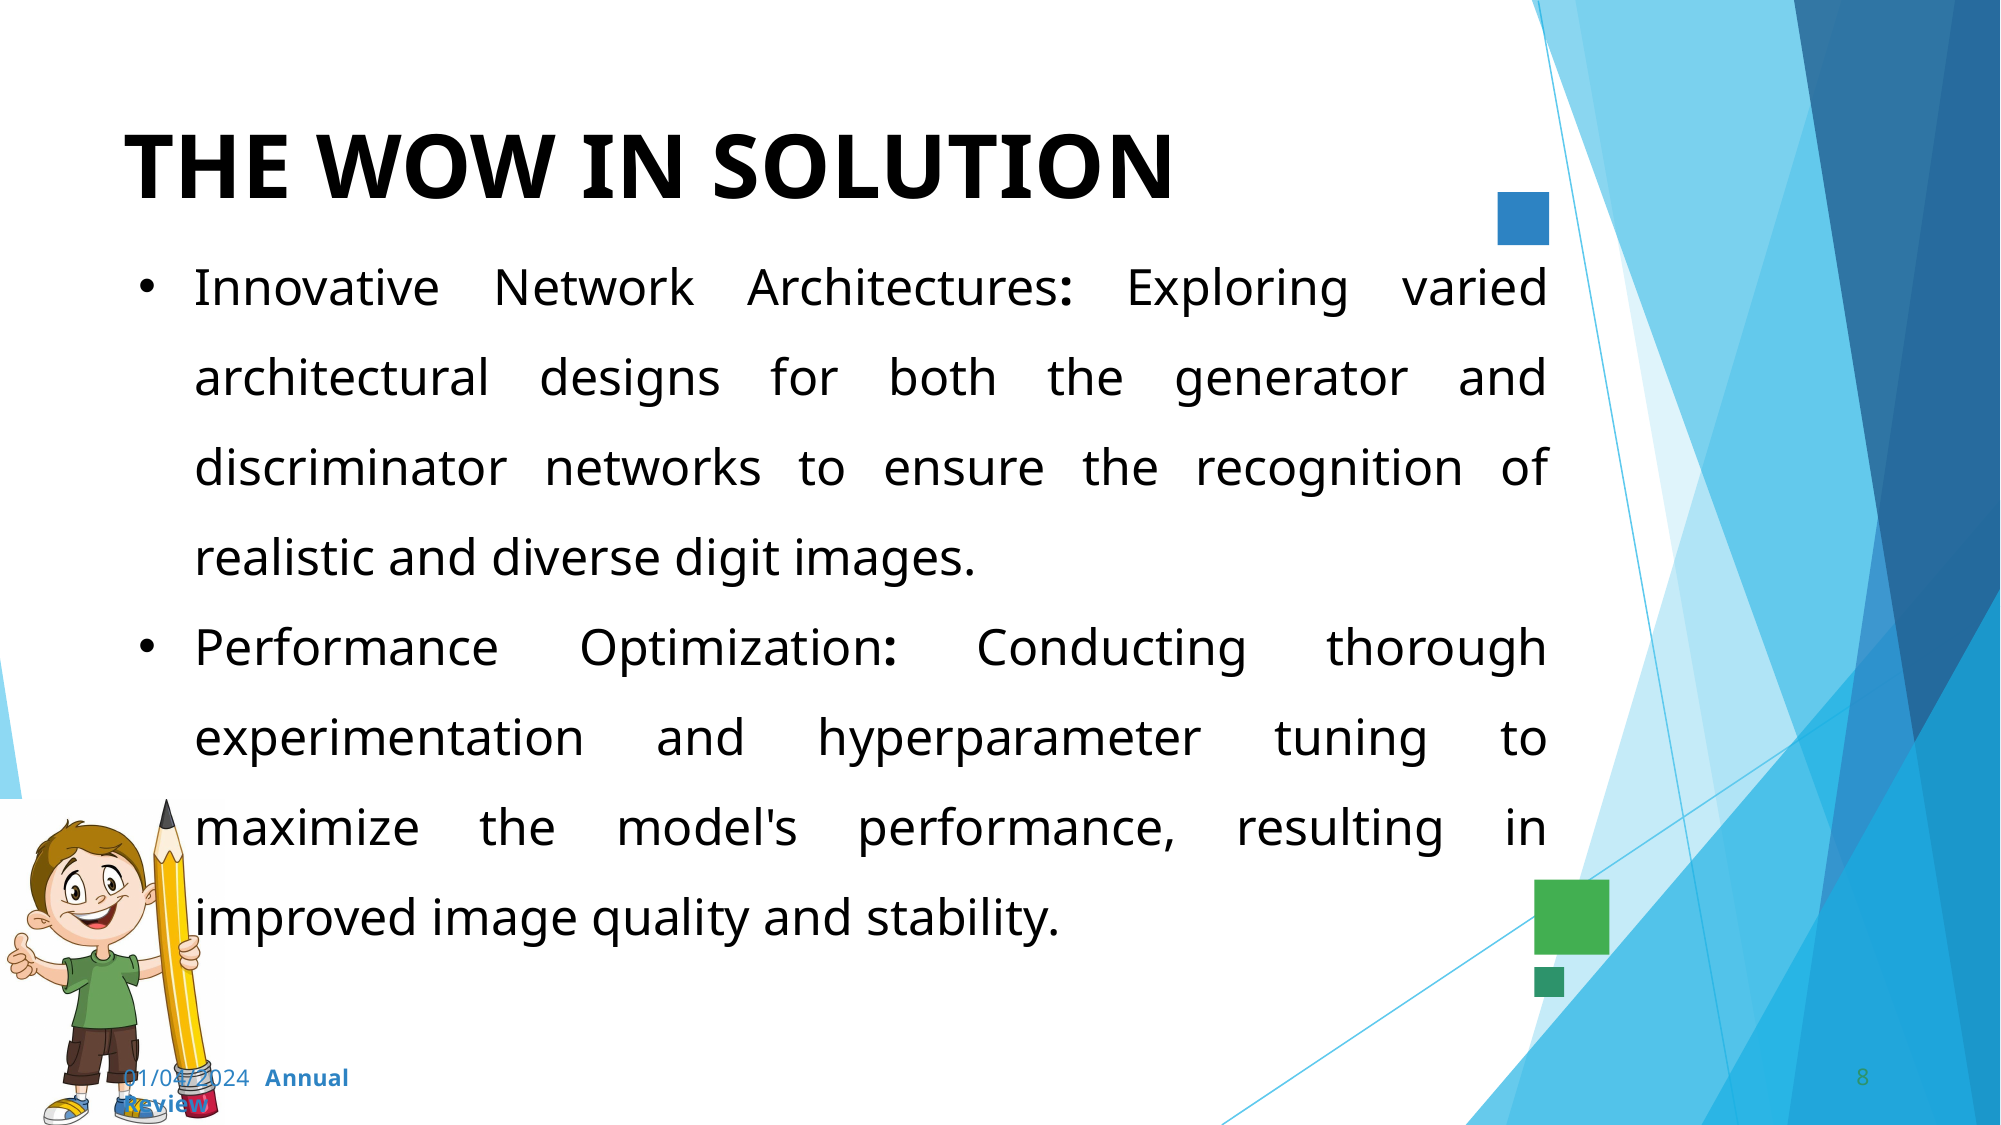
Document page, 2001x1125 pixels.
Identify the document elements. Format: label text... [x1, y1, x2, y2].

text_box Innovative Network Architectures: Exploring varied architectural designs for both the generator and discriminator networks to ensure the recognition of realistic and diverse digit images. Performance Optimization: Conducting thorough experimentation and hyperparameter tuning to maximize the model's performance, resulting in improved image quality and stability. [123, 217, 1565, 953]
title THE WOW IN SOLUTION [121, 107, 1359, 298]
picture [0, 799, 226, 1125]
text_box 8 [1849, 1061, 1888, 1095]
text_box [1497, 192, 1550, 217]
text_box [1534, 879, 1610, 955]
text_box 01/04/2024 Annual Review [229, 1063, 438, 1118]
text_box [1534, 967, 1565, 997]
